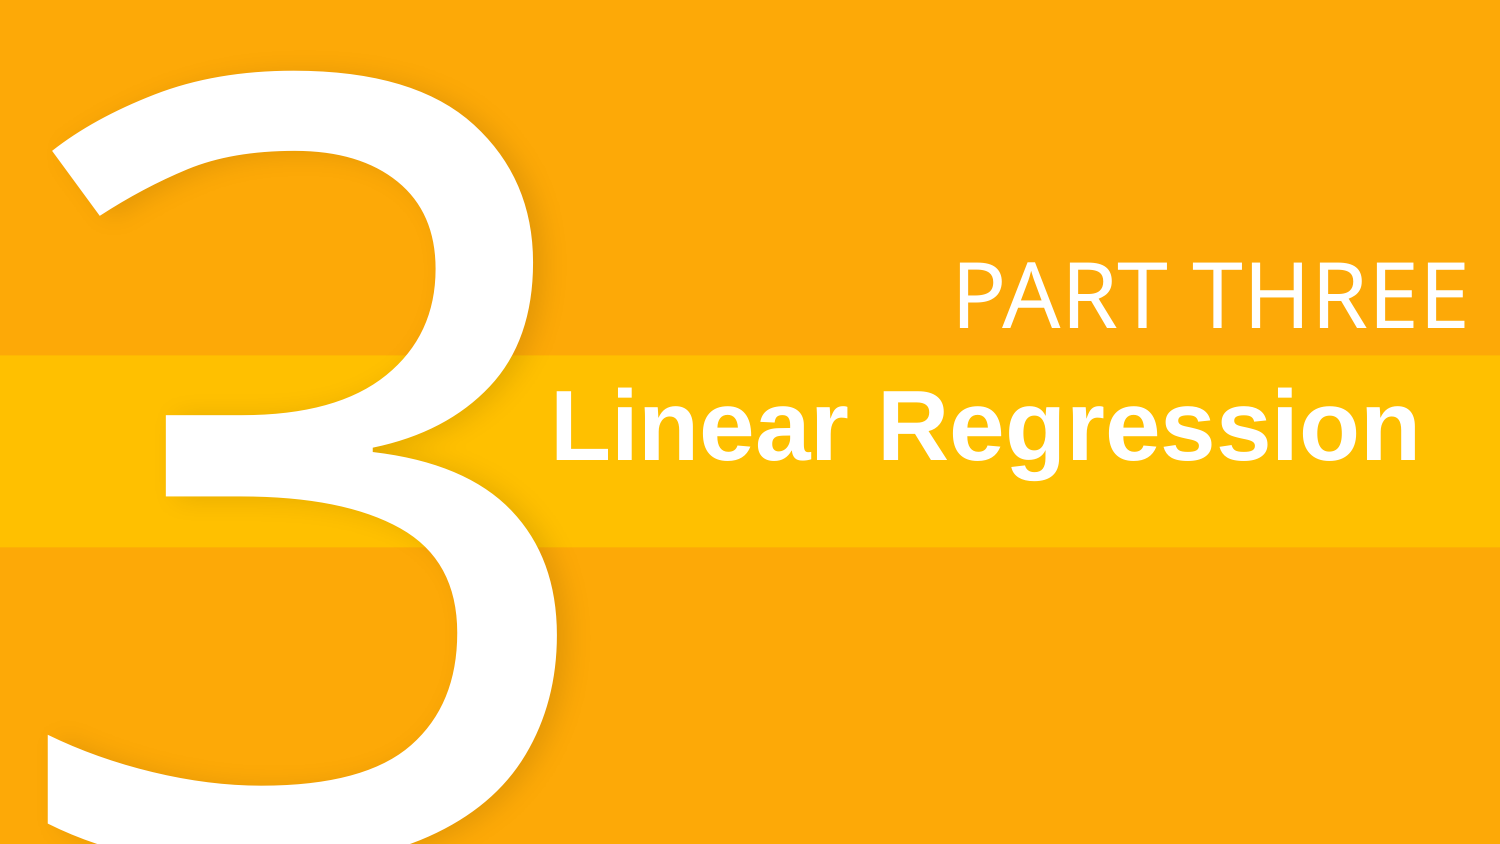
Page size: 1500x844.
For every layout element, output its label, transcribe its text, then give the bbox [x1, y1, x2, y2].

text_box [652, 353, 1500, 549]
text_box 3 [0, 0, 634, 844]
text_box Linear Regression [469, 353, 1437, 489]
text_box PART THREE [936, 229, 1486, 354]
